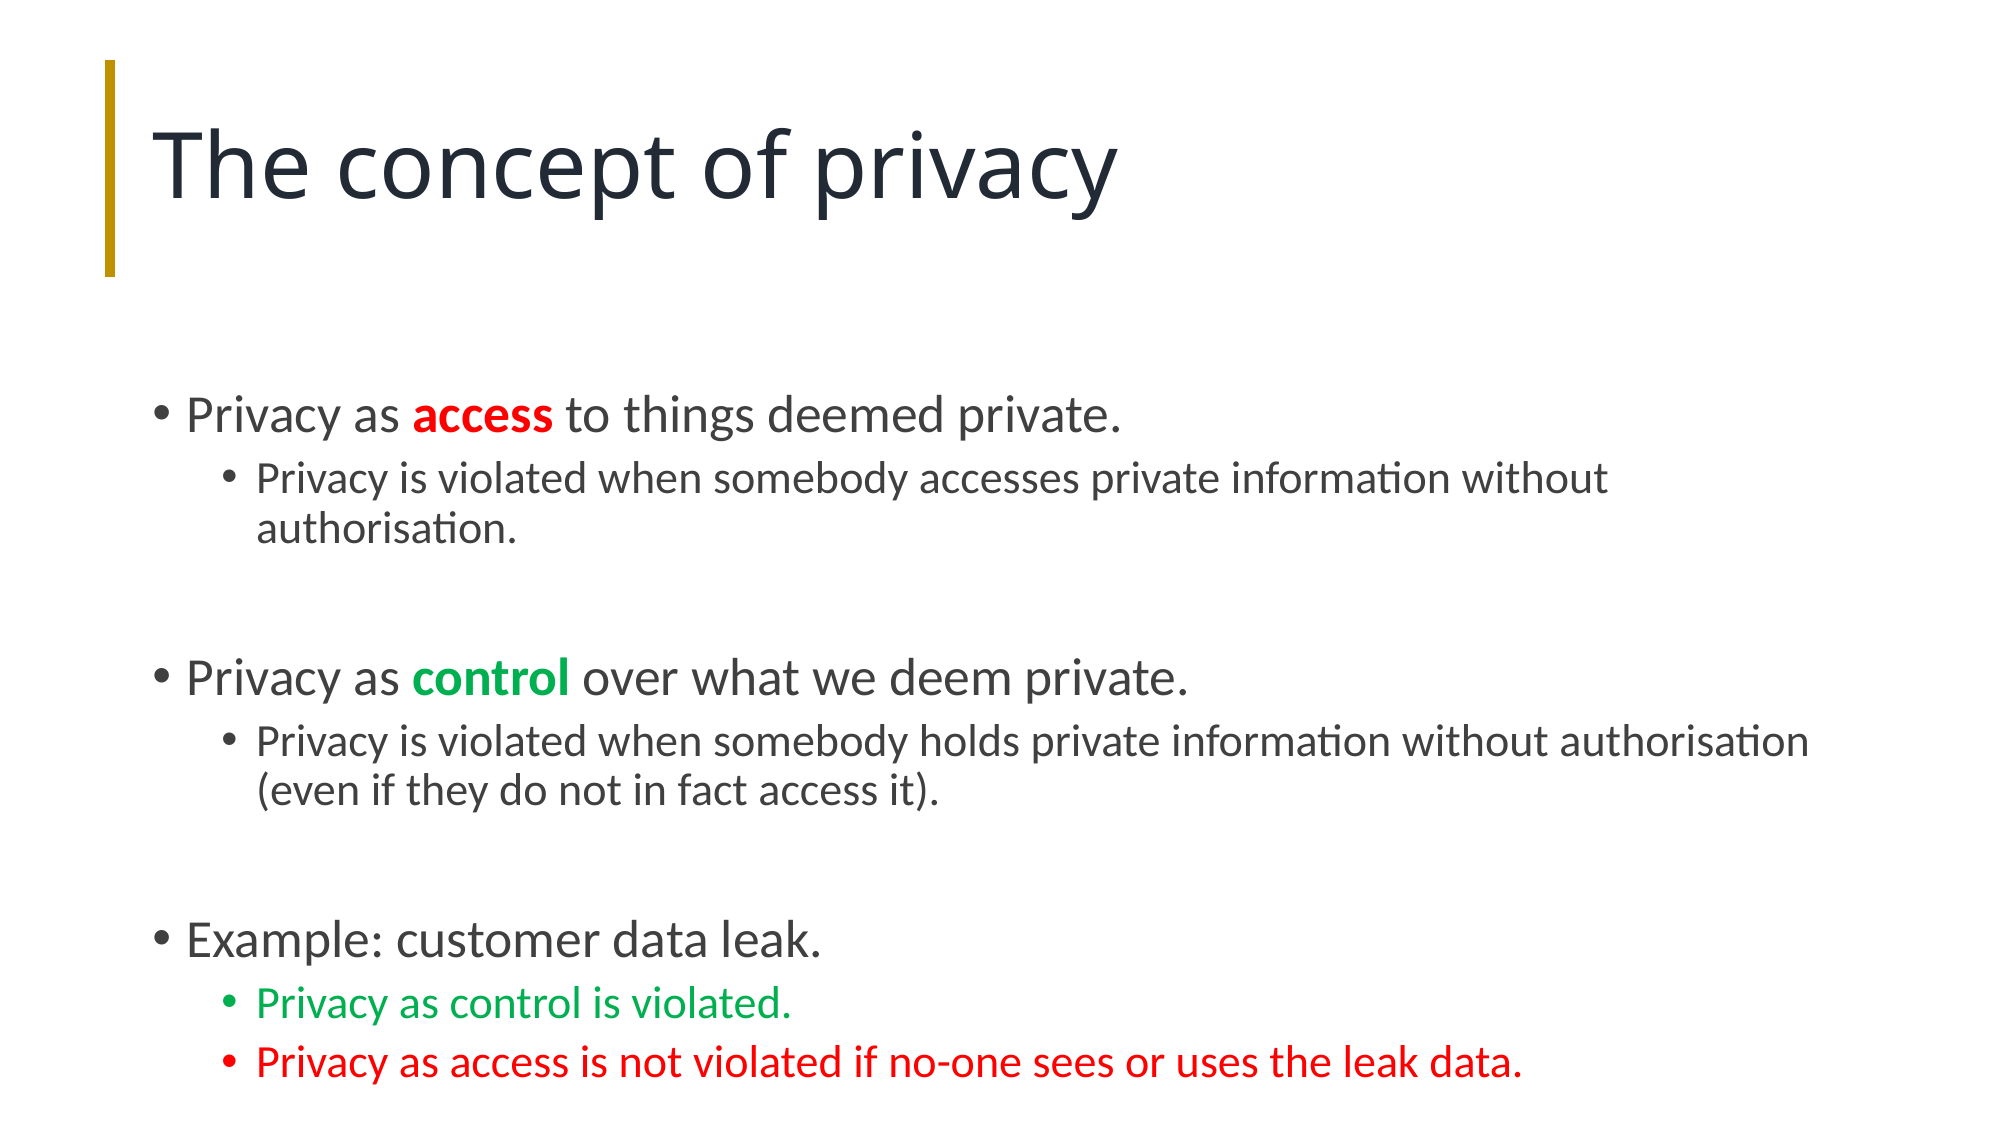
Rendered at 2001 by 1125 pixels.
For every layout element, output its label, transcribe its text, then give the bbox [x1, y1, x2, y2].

title The concept of privacy [137, 59, 1863, 278]
list Privacy as access to things deemed private. Privacy is violated when somebody accesses private information without authorisation. Privacy as control over what we deem private. Privacy is violated when somebody holds private information without authorisation (even if they do not in fact access it). Example: customer data leak. Privacy as control is violated. Privacy as access is not violated if no-one sees or uses the leak data. [137, 295, 1863, 1103]
